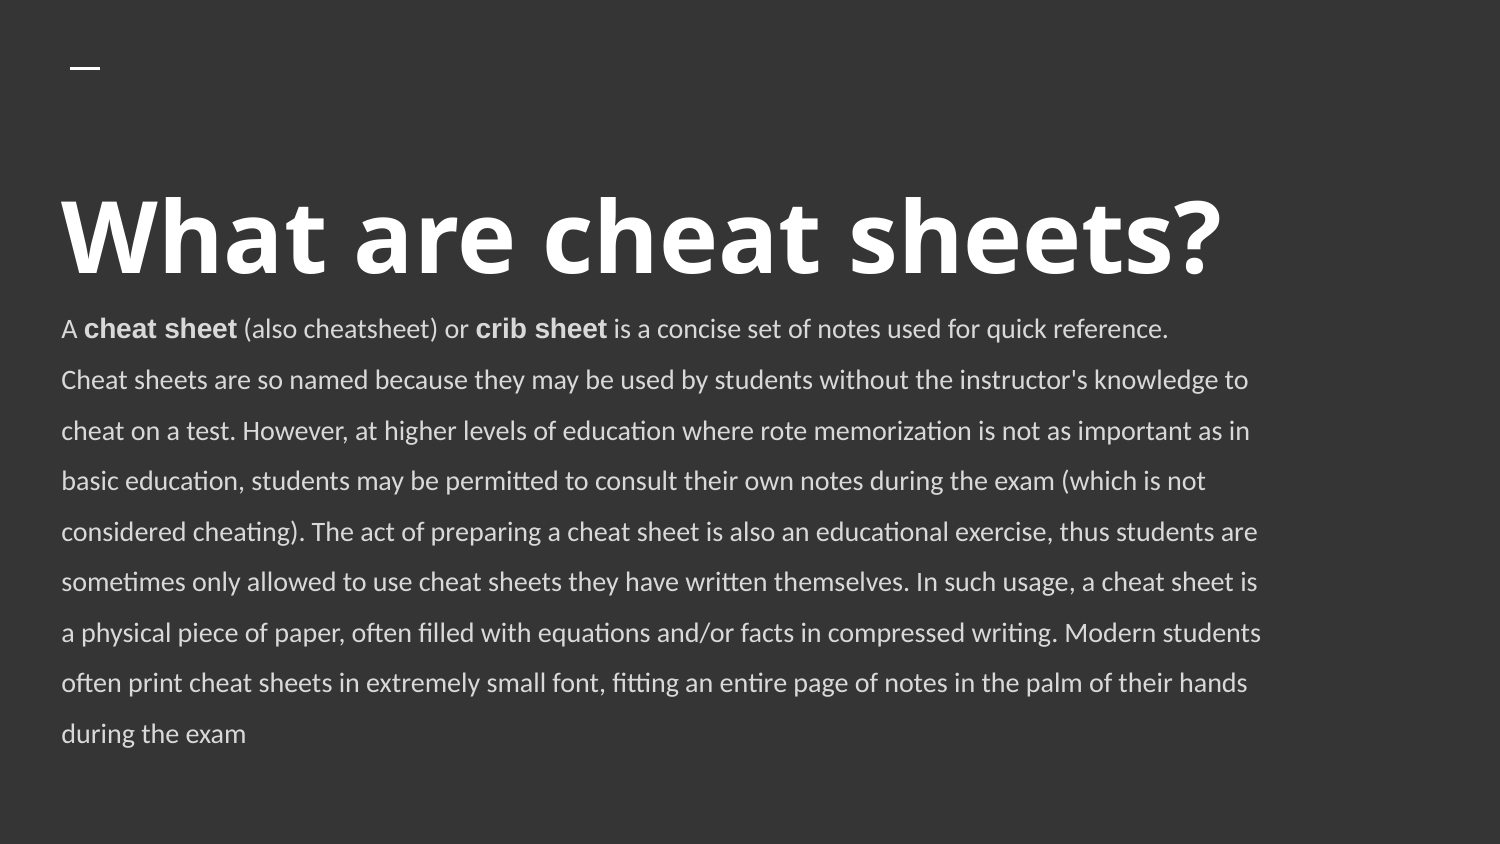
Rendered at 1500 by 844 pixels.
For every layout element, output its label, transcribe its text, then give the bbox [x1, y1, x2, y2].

title What are cheat sheets? A cheat sheet (also cheatsheet) or crib sheet is a concise set of notes used for quick reference. Cheat sheets are so named because they may be used by students without the instructor's knowledge to cheat on a test. However, at higher levels of education where rote memorization is not as important as in basic education, students may be permitted to consult their own notes during the exam (which is not considered cheating). The act of preparing a cheat sheet is also an educational exercise, thus students are sometimes only allowed to use cheat sheets they have written themselves. In such usage, a cheat sheet is a physical piece of paper, often filled with equations and/or facts in compressed writing. Modern students often print cheat sheets in extremely small font, fitting an entire page of notes in the palm of their hands during the exam [46, 116, 1279, 746]
